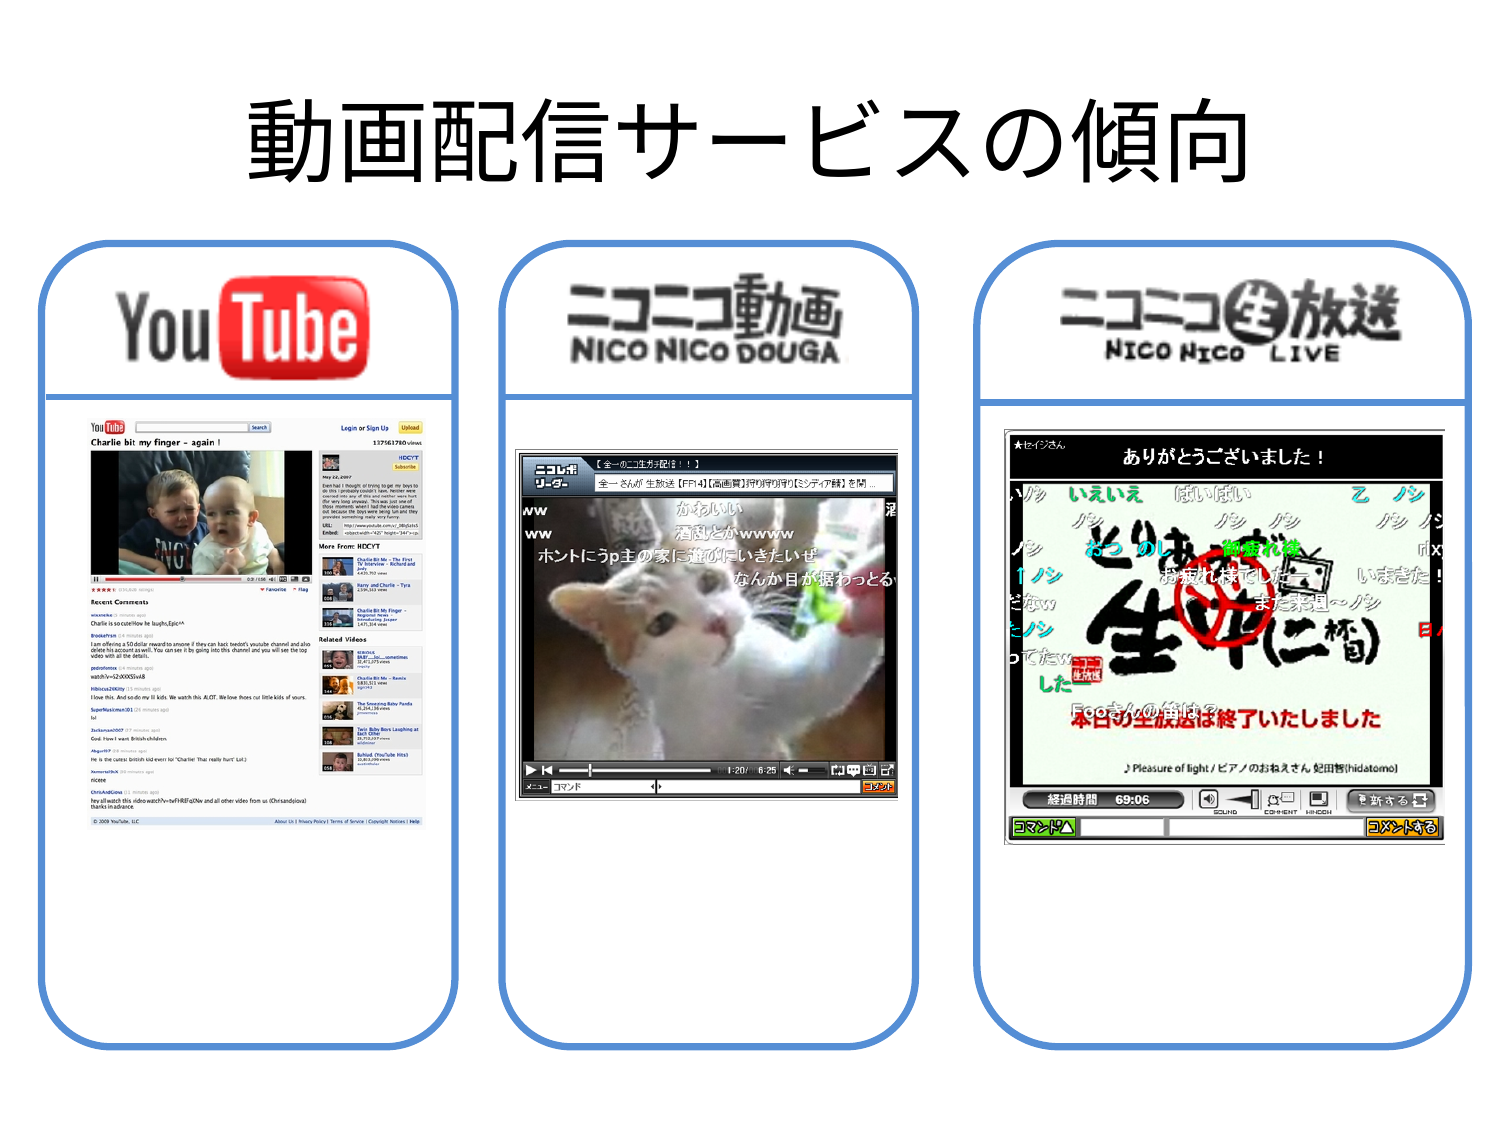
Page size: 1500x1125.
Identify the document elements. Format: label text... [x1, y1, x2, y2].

picture [87, 418, 426, 830]
title 動画配信サービスの傾向 [75, 45, 1425, 233]
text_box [41, 243, 456, 1047]
picture [1003, 429, 1445, 845]
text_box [974, 243, 1469, 1047]
picture [515, 448, 898, 801]
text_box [501, 243, 916, 1047]
